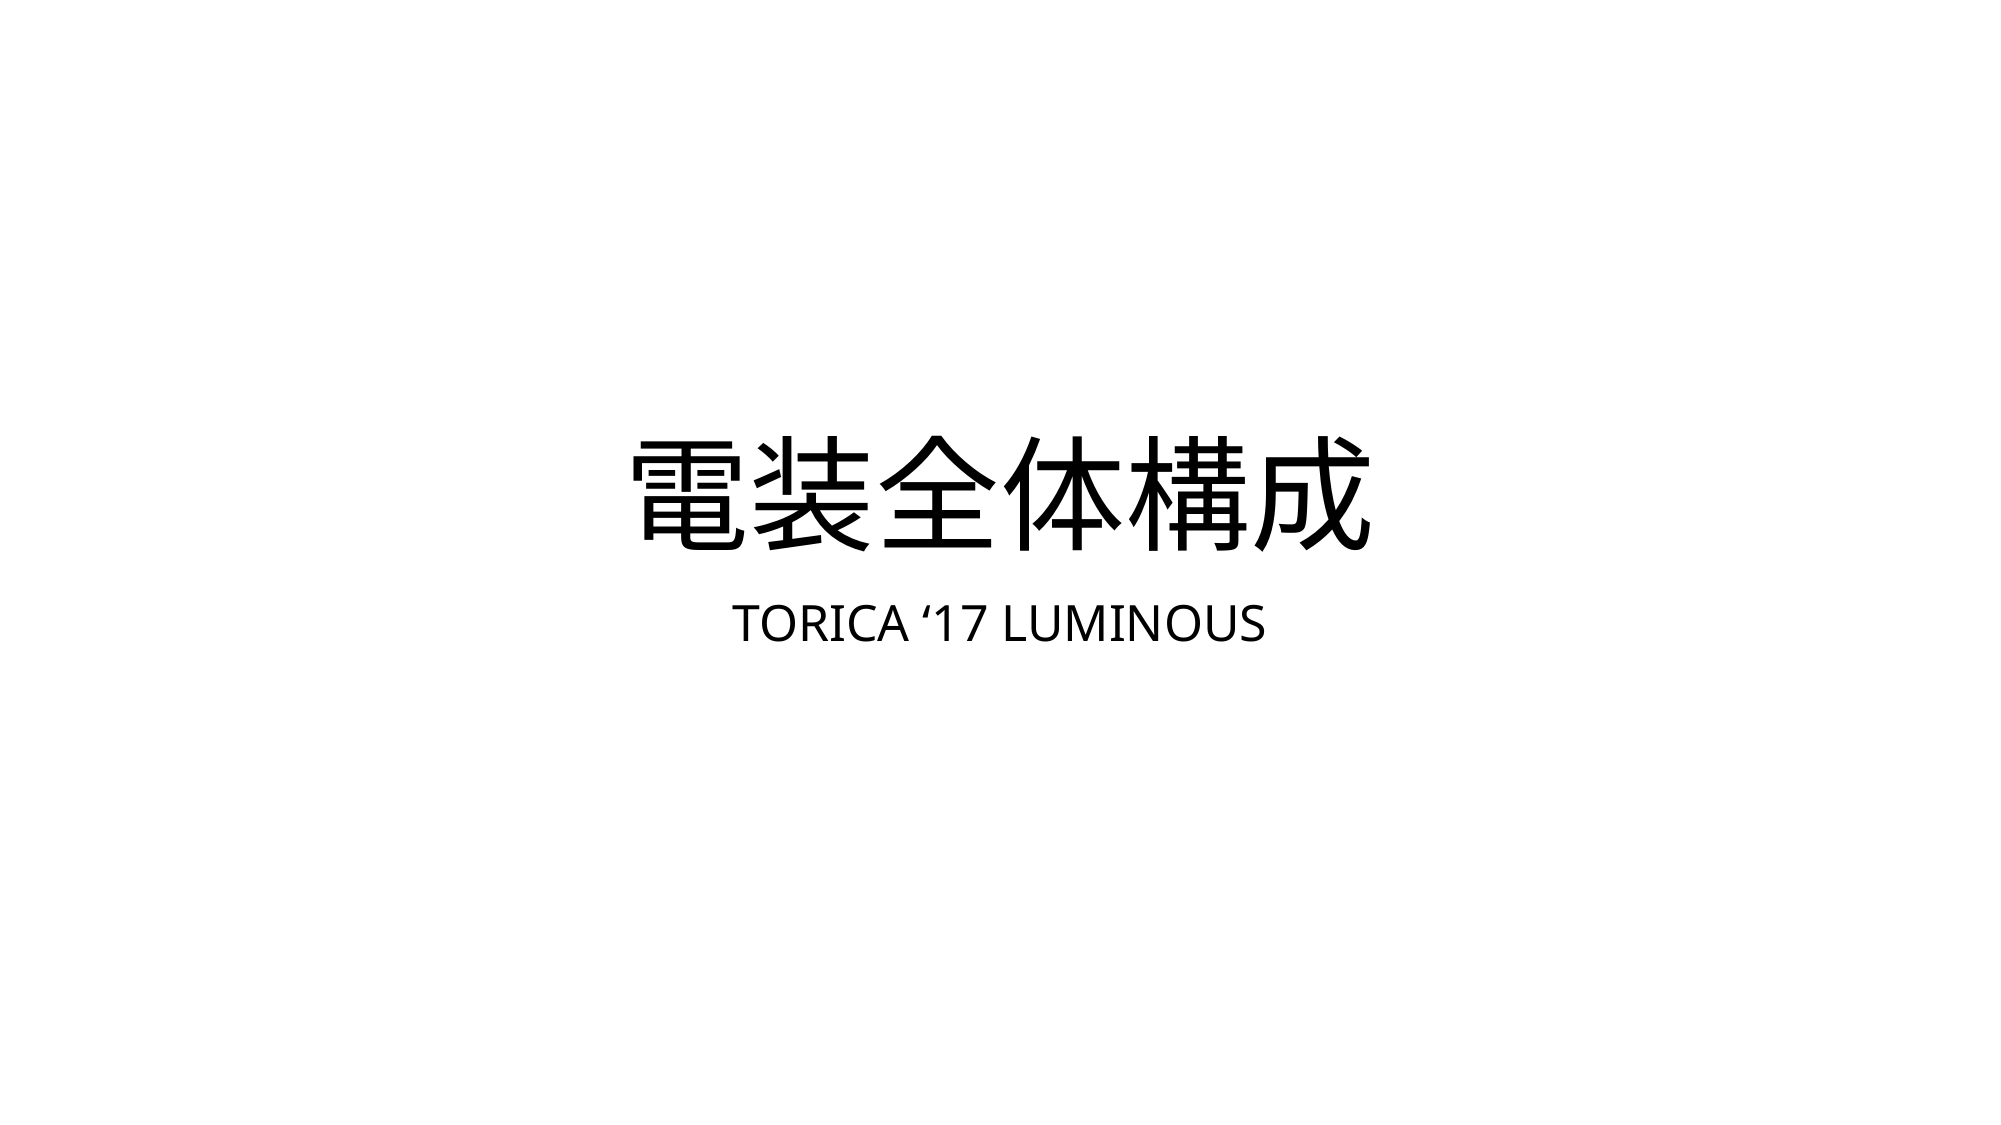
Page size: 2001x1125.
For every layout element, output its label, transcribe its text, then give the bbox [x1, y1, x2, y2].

title 電装全体構成 [249, 184, 1750, 576]
subtitle TORICA ‘17 LUMINOUS [249, 590, 1750, 863]
